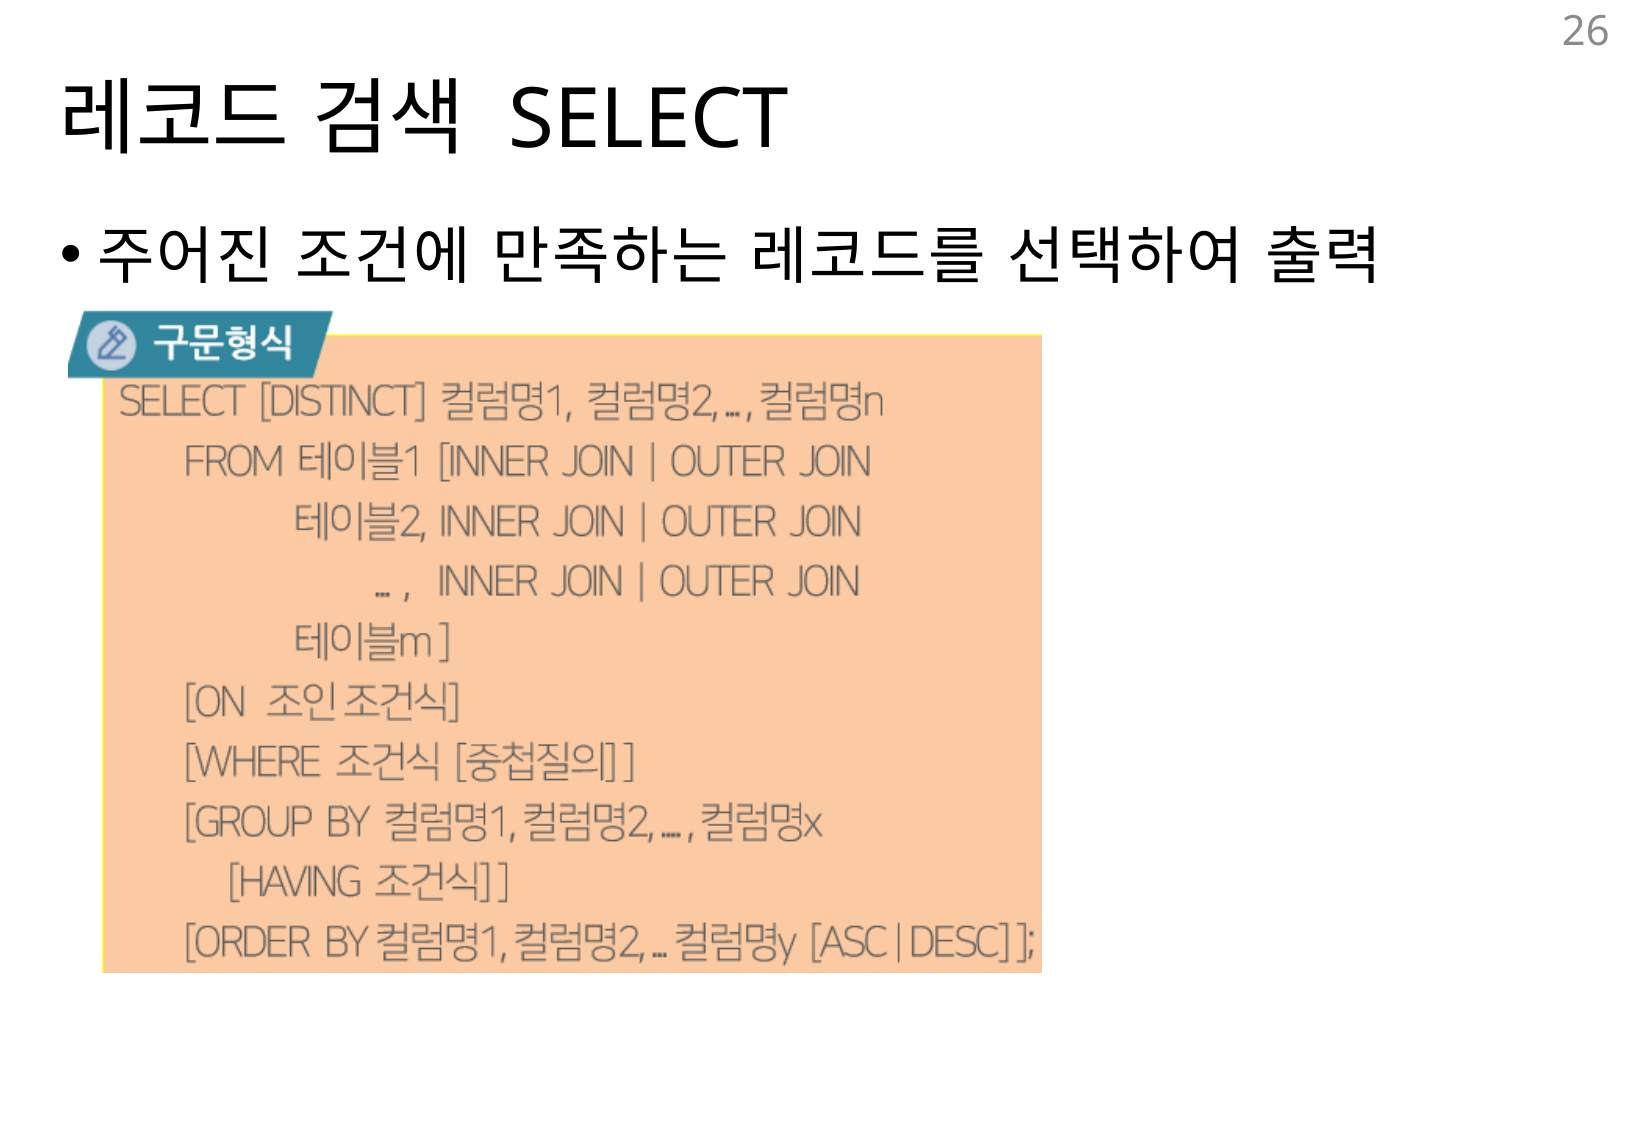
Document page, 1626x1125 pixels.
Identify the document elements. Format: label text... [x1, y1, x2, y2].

title 레코드 검색 SELECT [44, 31, 1581, 197]
picture [68, 305, 1042, 973]
slide_number 26 [1259, 2, 1625, 63]
list 주어진 조건에 만족하는 레코드를 선택하여 출력 [44, 208, 1581, 1094]
